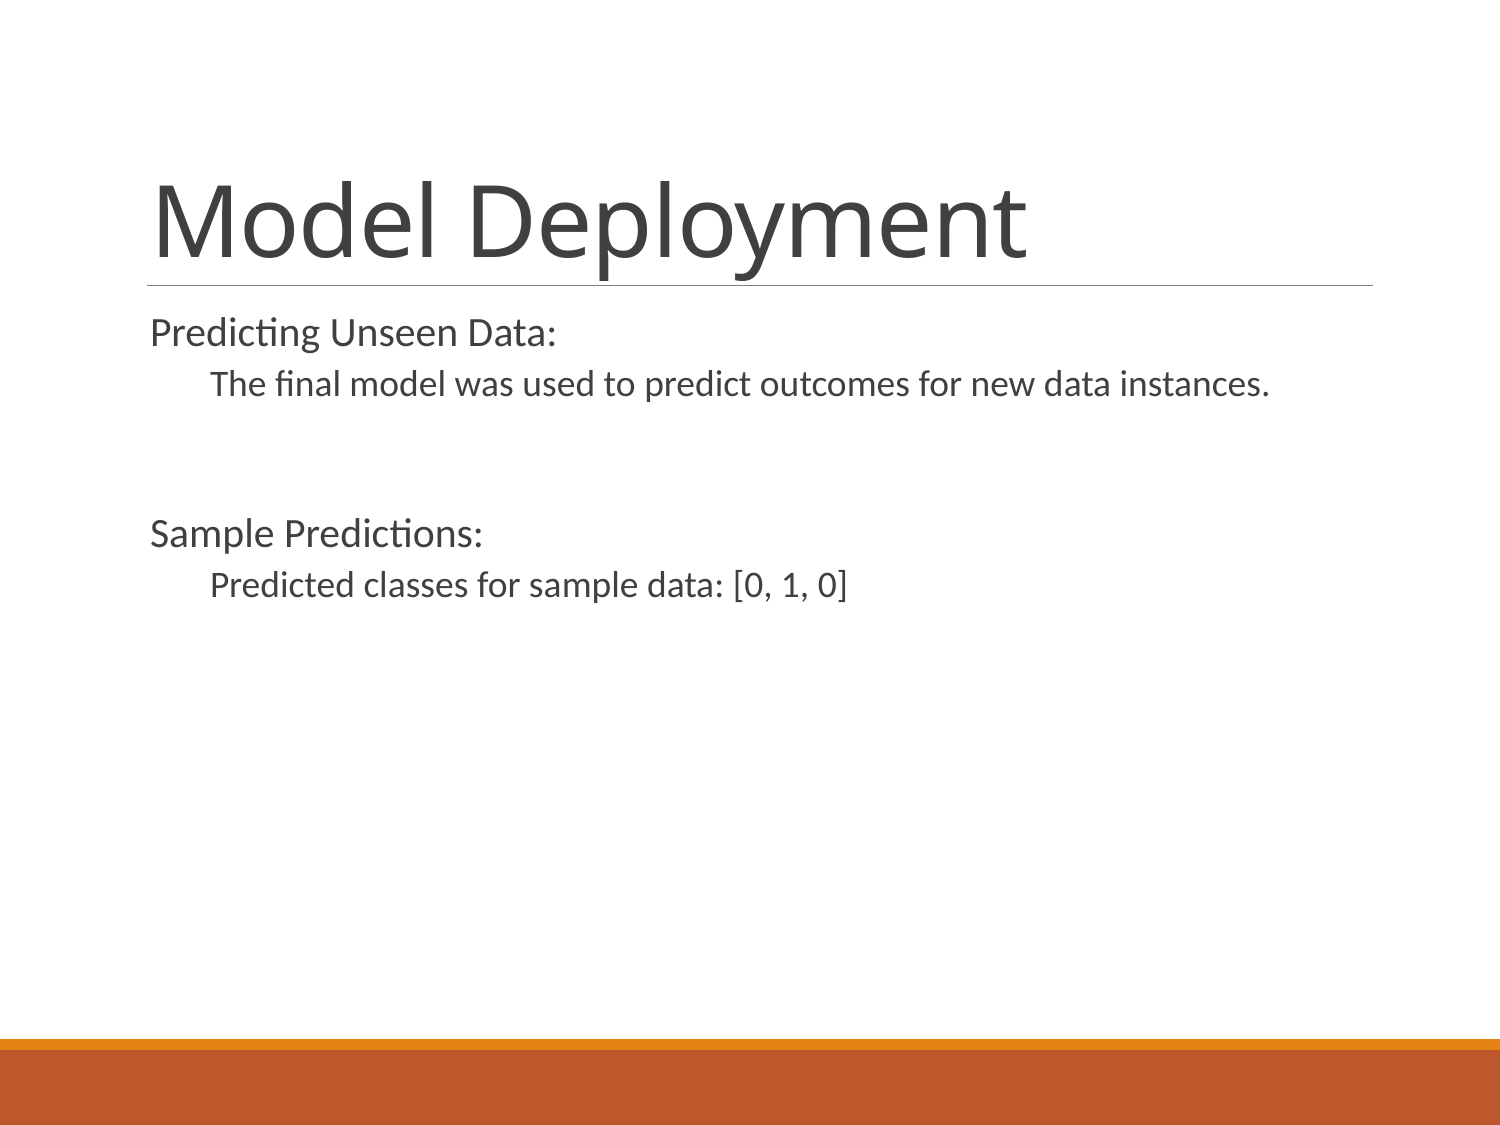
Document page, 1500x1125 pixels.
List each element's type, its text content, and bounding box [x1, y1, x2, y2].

list Predicting Unseen Data: The final model was used to predict outcomes for new data instances. Sample Predictions: Predicted classes for sample data: [0, 1, 0] [135, 302, 1373, 963]
title Model Deployment [135, 47, 1373, 285]
